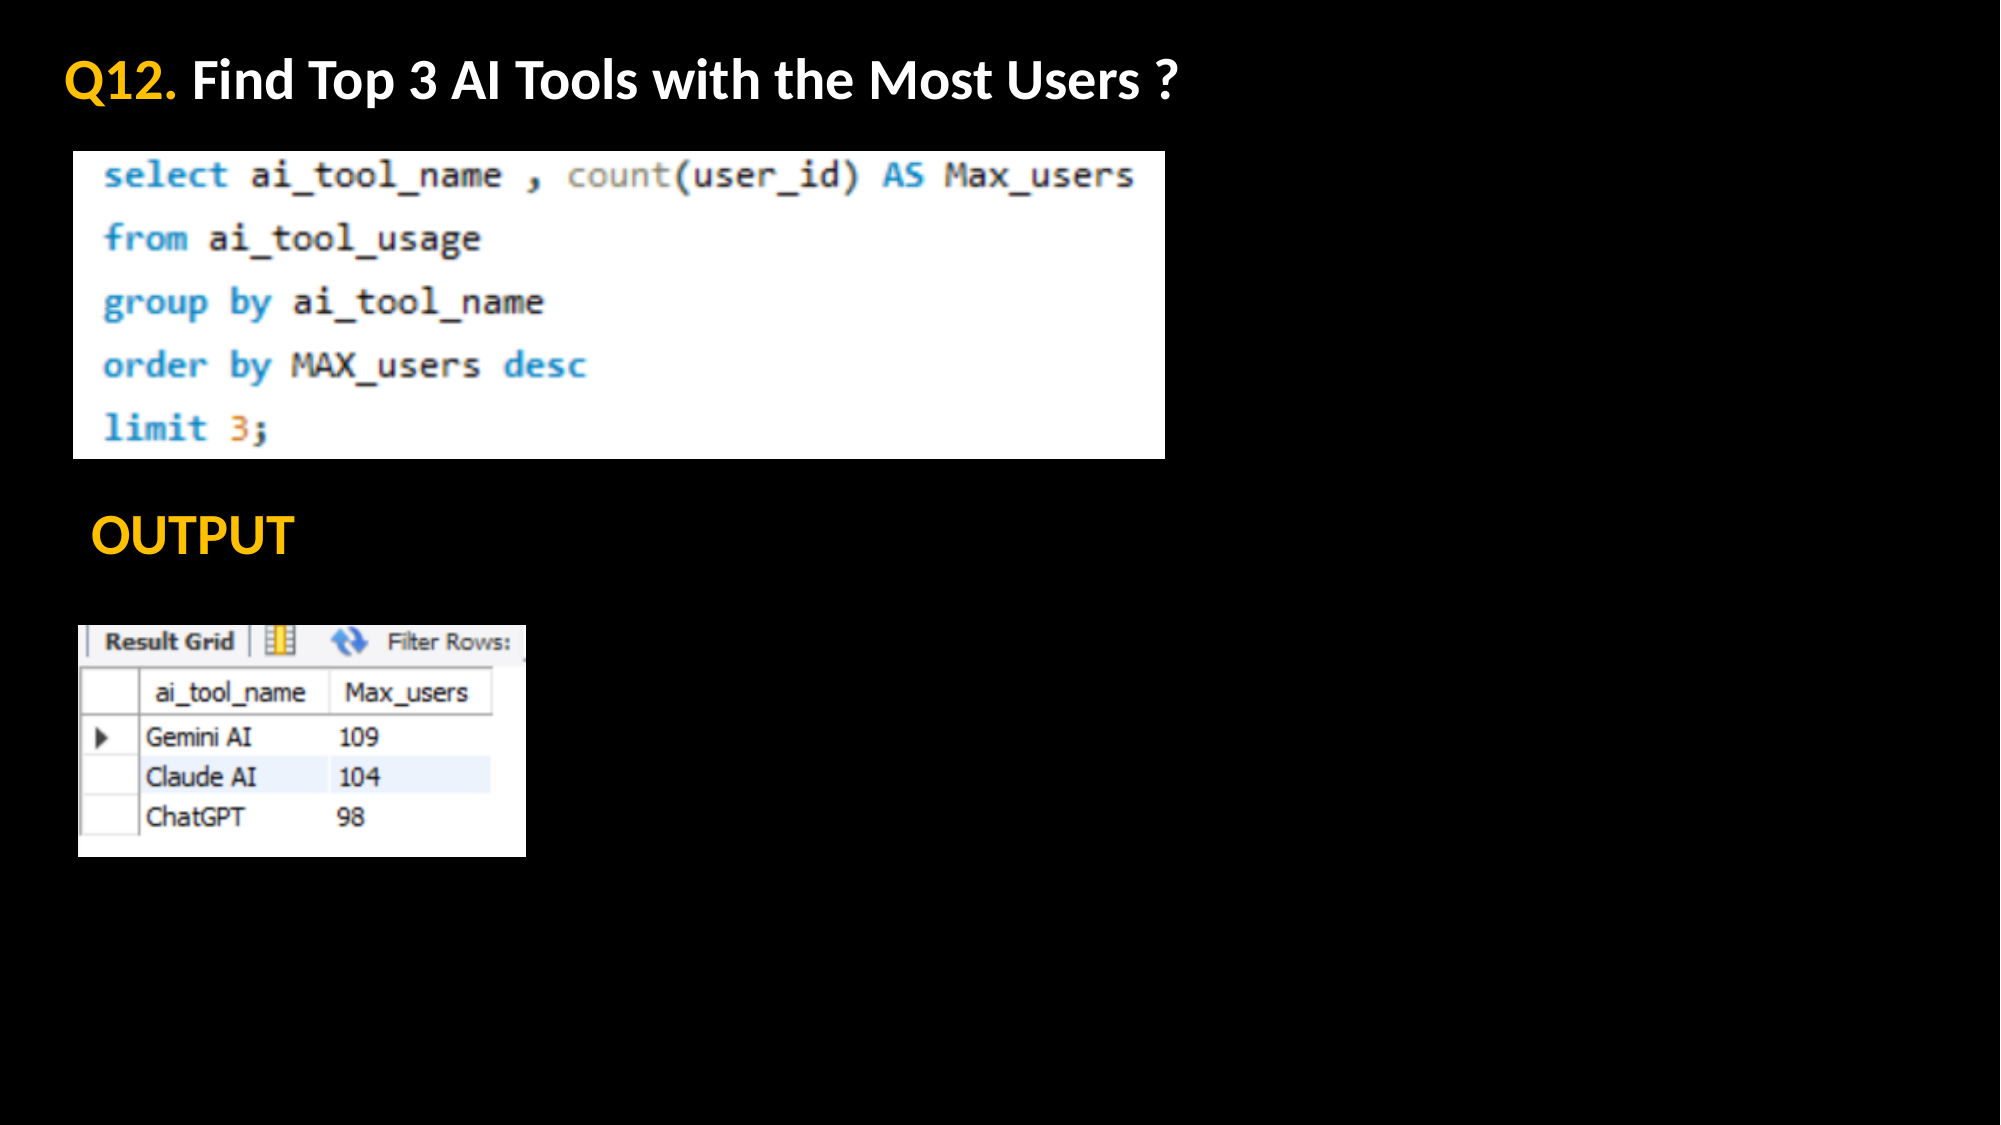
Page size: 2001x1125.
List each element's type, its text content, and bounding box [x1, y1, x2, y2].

text_box Q12. Find Top 3 AI Tools with the Most Users ? [49, 33, 2000, 119]
text_box OUTPUT [76, 489, 599, 574]
picture [73, 151, 1165, 459]
picture [78, 625, 526, 857]
